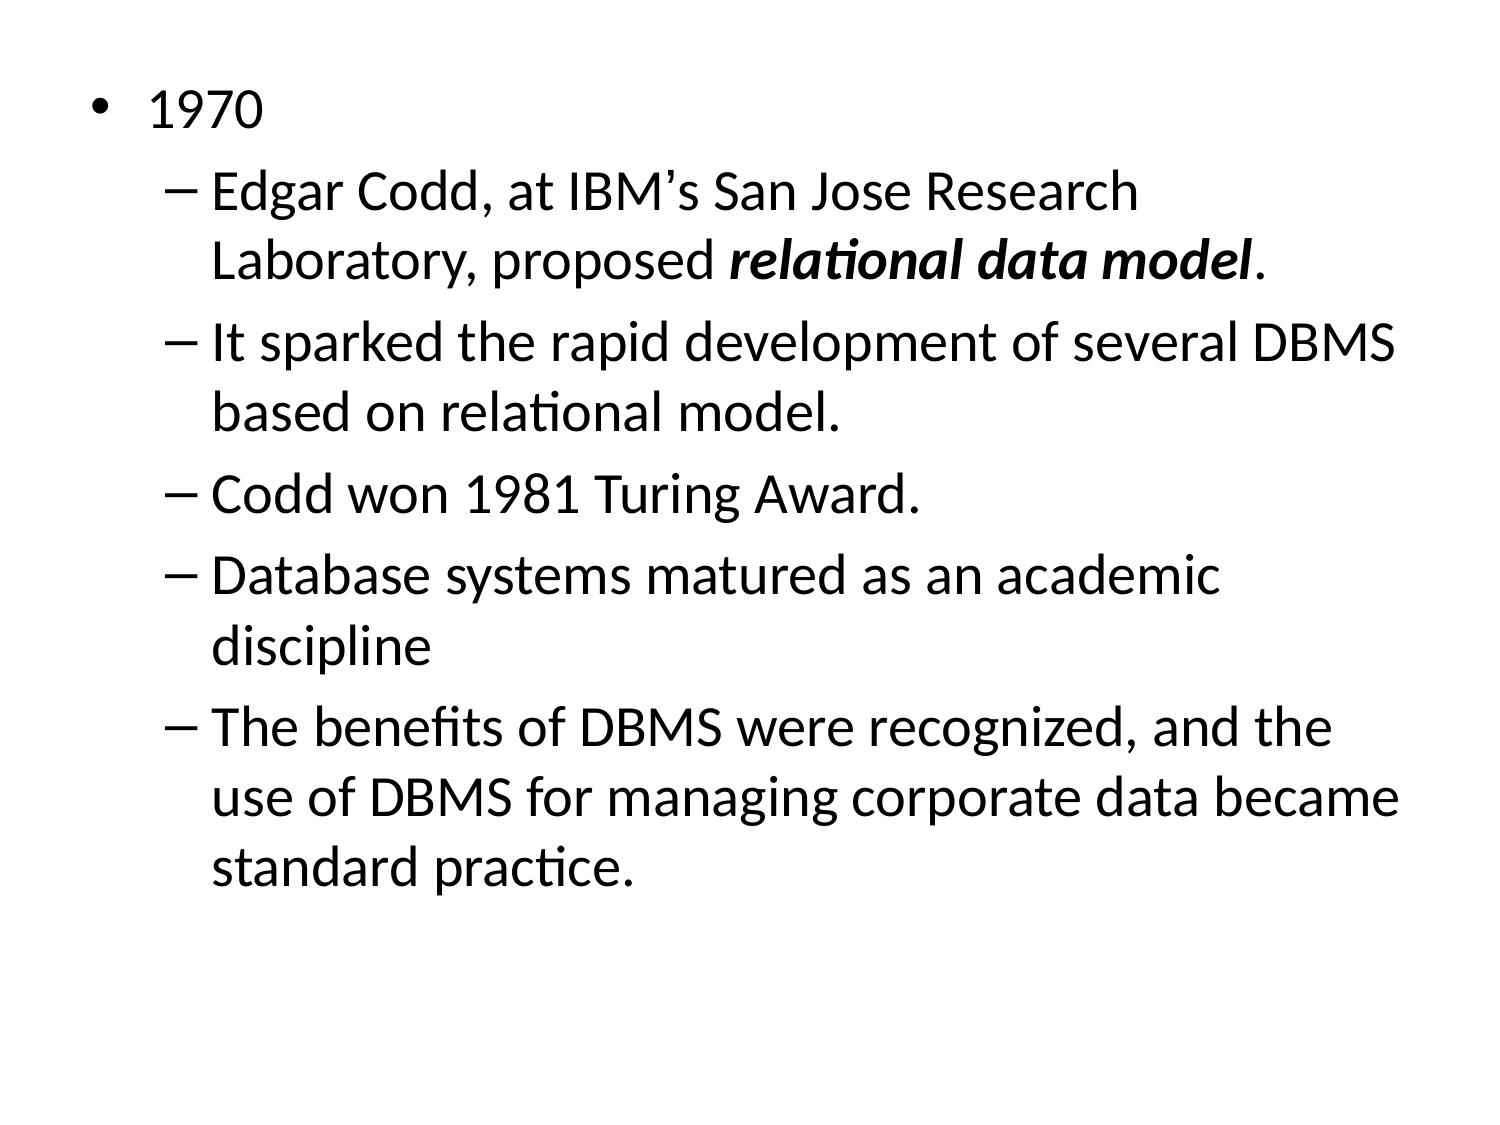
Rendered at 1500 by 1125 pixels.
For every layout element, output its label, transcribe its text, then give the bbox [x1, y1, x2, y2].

list 1970 Edgar Codd, at IBM’s San Jose Research Laboratory, proposed relational data model. It sparked the rapid development of several DBMS based on relational model. Codd won 1981 Turing Award. Database systems matured as an academic discipline The benefits of DBMS were recognized, and the use of DBMS for managing corporate data became standard practice. [75, 62, 1425, 1125]
